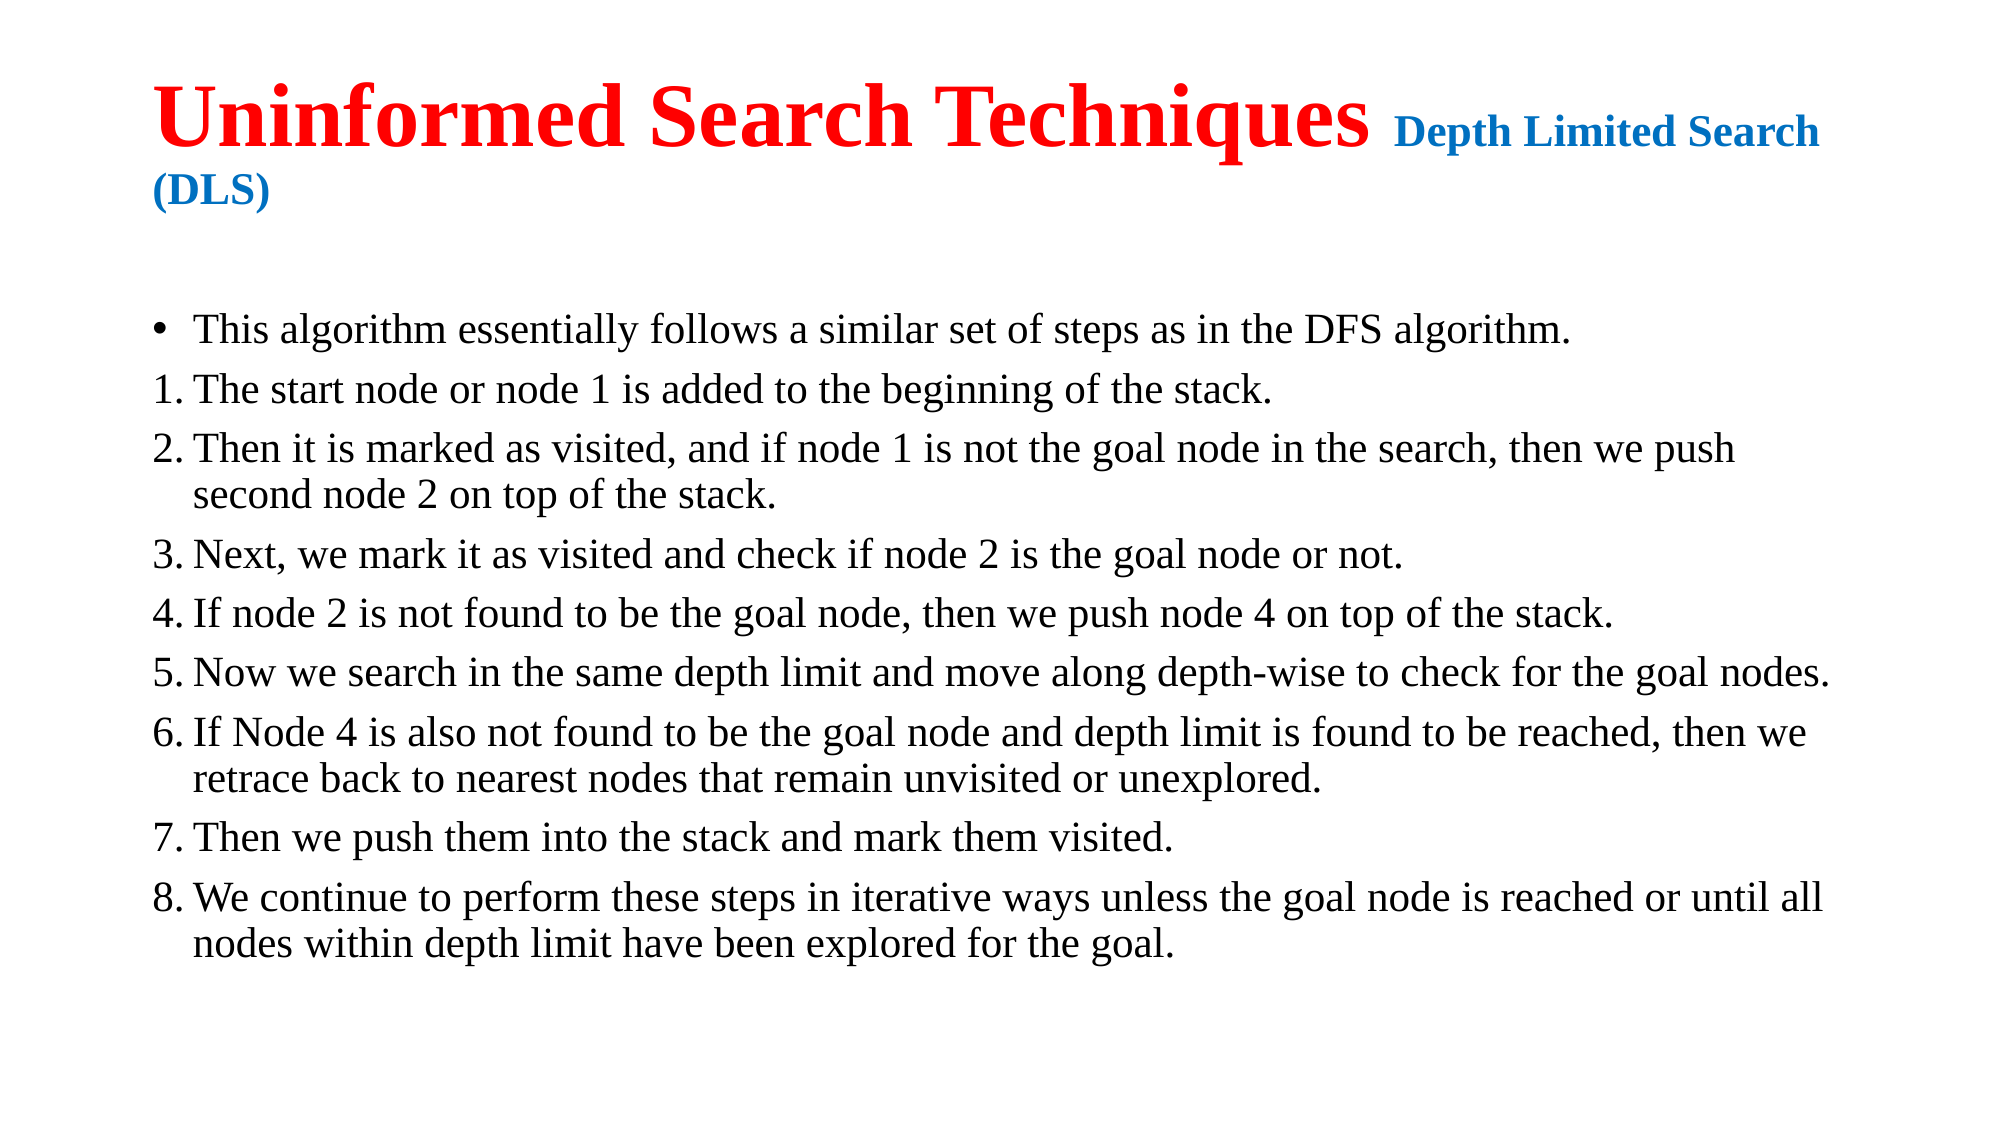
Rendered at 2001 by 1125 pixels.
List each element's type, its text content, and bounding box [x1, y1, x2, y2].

title Uninformed Search Techniques Depth Limited Search (DLS) [137, 59, 1863, 278]
list This algorithm essentially follows a similar set of steps as in the DFS algorithm. The start node or node 1 is added to the beginning of the stack. Then it is marked as visited, and if node 1 is not the goal node in the search, then we push second node 2 on top of the stack. Next, we mark it as visited and check if node 2 is the goal node or not. If node 2 is not found to be the goal node, then we push node 4 on top of the stack. Now we search in the same depth limit and move along depth-wise to check for the goal nodes. If Node 4 is also not found to be the goal node and depth limit is found to be reached, then we retrace back to nearest nodes that remain unvisited or unexplored. Then we push them into the stack and mark them visited. We continue to perform these steps in iterative ways unless the goal node is reached or until all nodes within depth limit have been explored for the goal. [137, 299, 1863, 1014]
